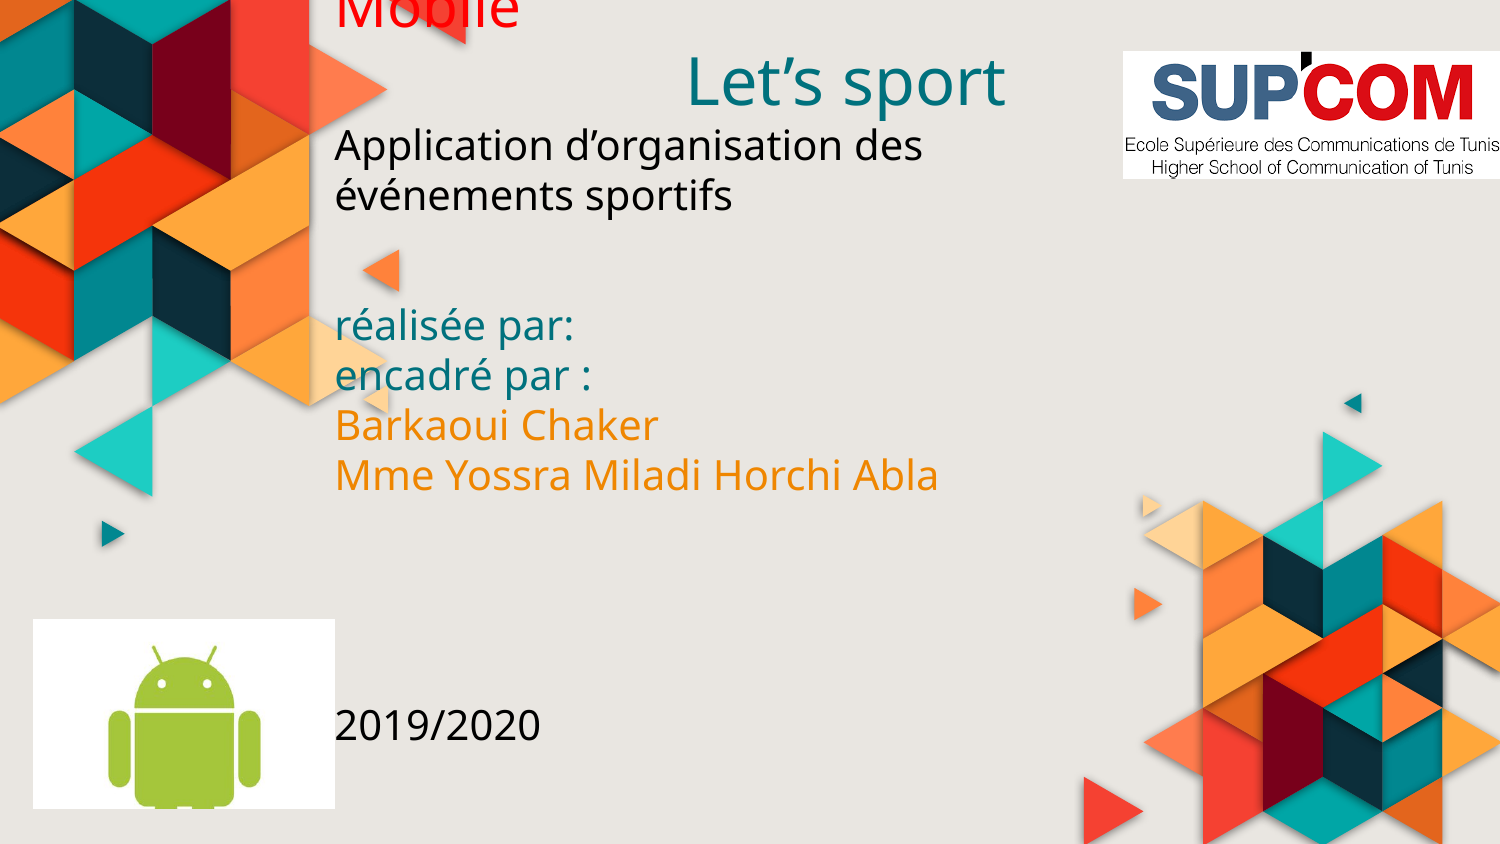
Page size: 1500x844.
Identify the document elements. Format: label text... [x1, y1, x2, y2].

picture [1123, 51, 1500, 180]
title Projet Développement Mobile Let’s sport Application d’organisation des événements sportifs réalisée par: encadré par : Barkaoui Chaker Mme Yossra Miladi Horchi Abla 2019/2020 [319, 93, 1156, 764]
picture [33, 619, 335, 809]
